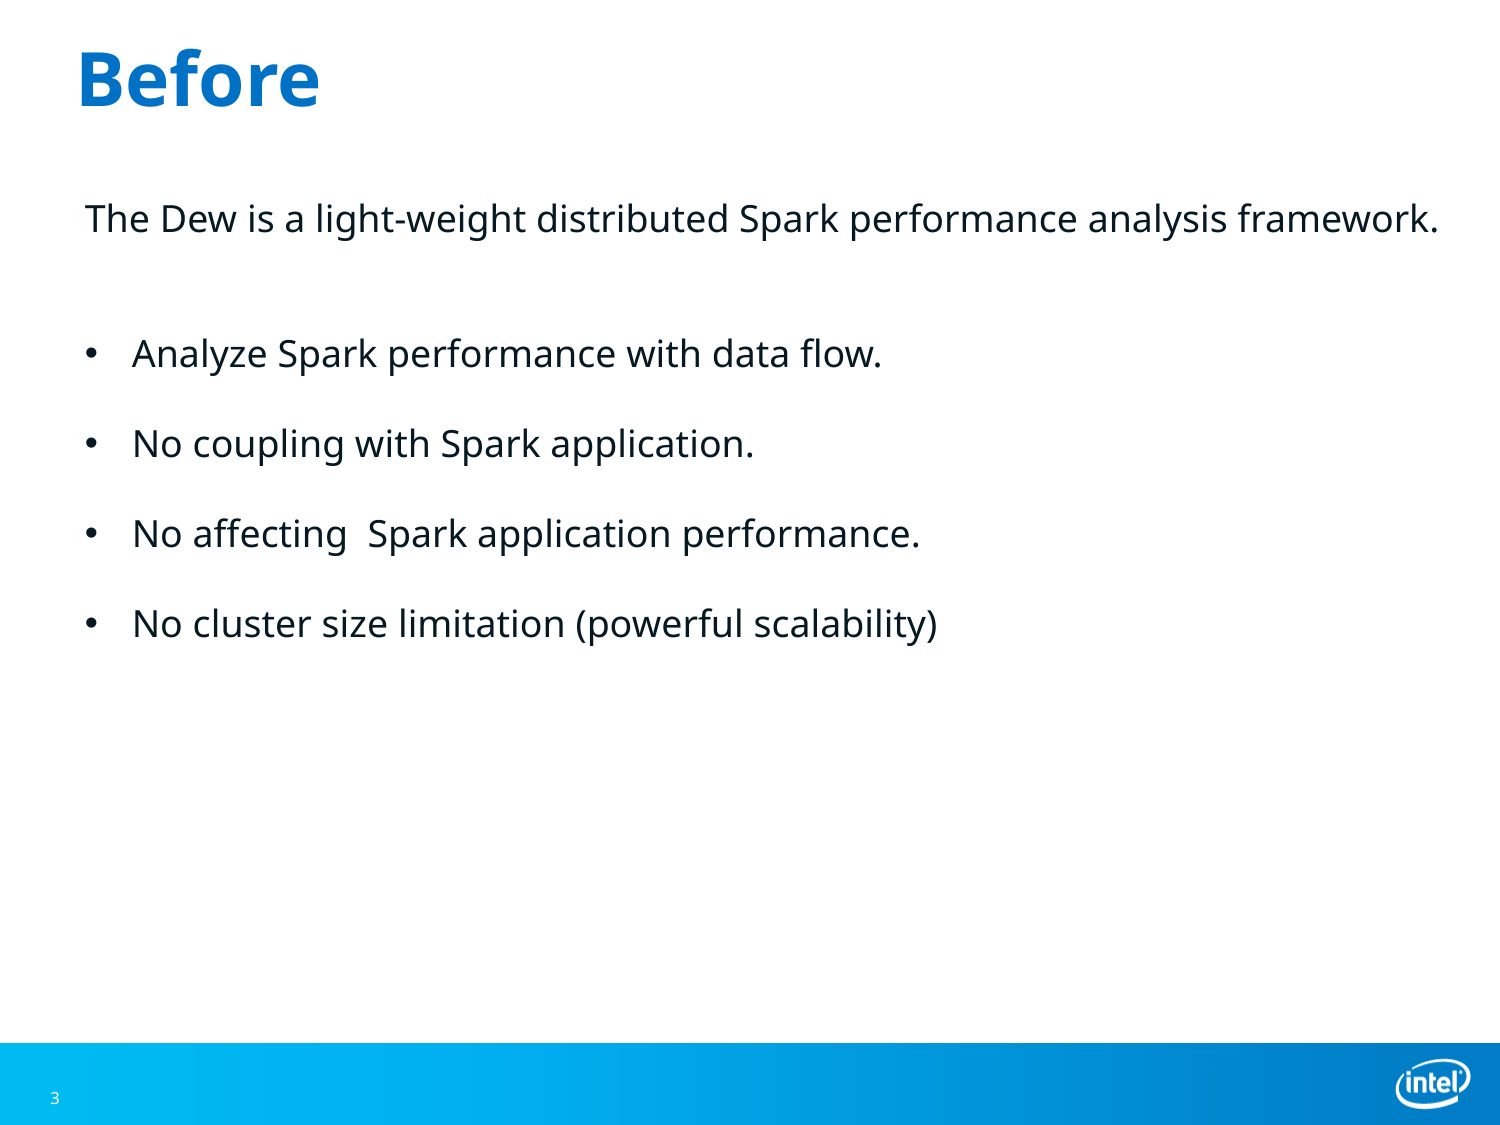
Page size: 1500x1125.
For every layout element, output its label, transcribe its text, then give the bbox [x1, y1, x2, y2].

title Before [75, 67, 1425, 187]
picture [1307, 1043, 1314, 1125]
picture [1324, 1043, 1500, 1125]
picture [1245, 1043, 1252, 1125]
text_box The Dew is a light-weight distributed Spark performance analysis framework. Analyze Spark performance with data flow. No coupling with Spark application. No affecting Spark application performance. No cluster size limitation (powerful scalability) [70, 187, 1496, 833]
picture [1289, 1043, 1296, 1125]
slide_number 3 [0, 1081, 75, 1118]
